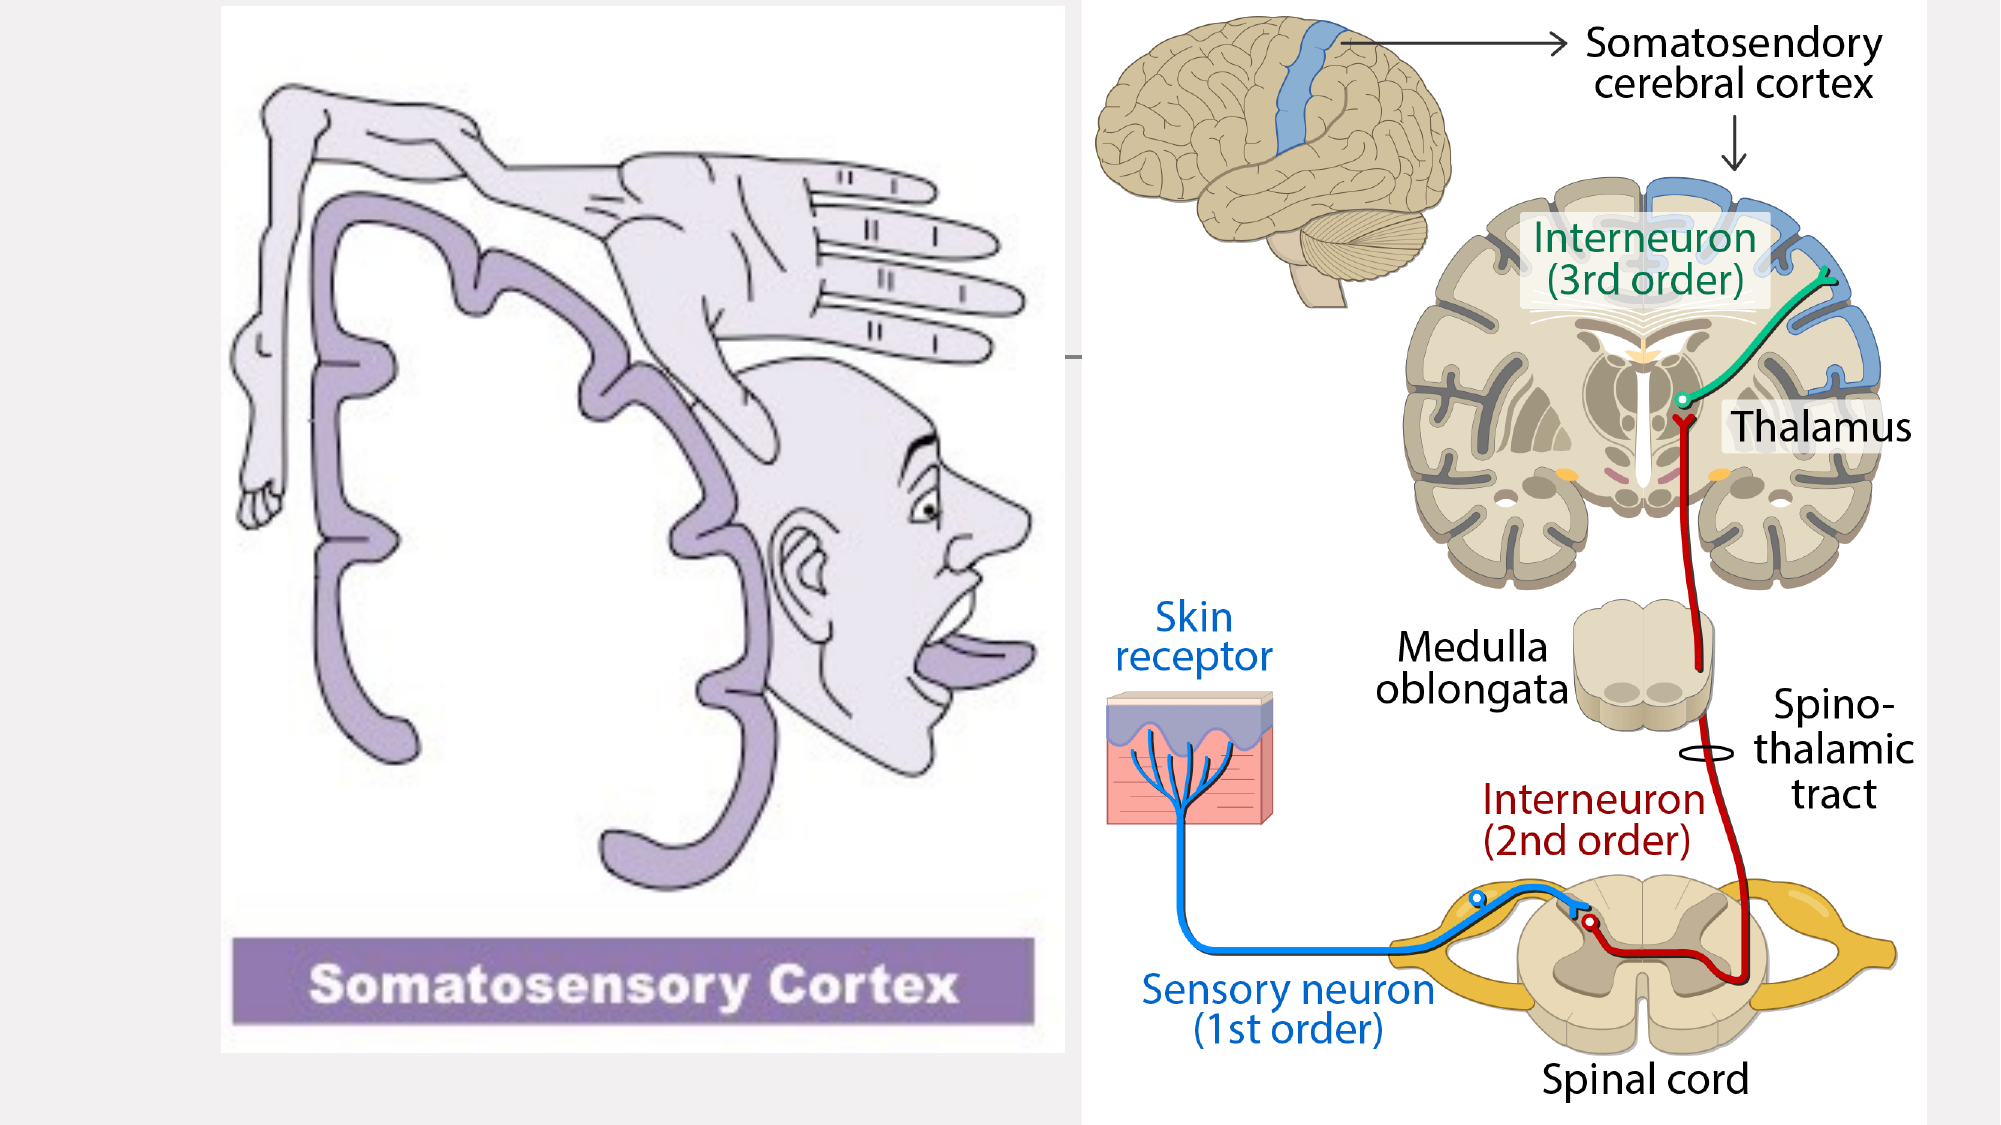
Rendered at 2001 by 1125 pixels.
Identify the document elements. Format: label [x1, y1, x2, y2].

picture [220, 5, 1066, 1053]
picture [1082, 0, 1927, 1125]
